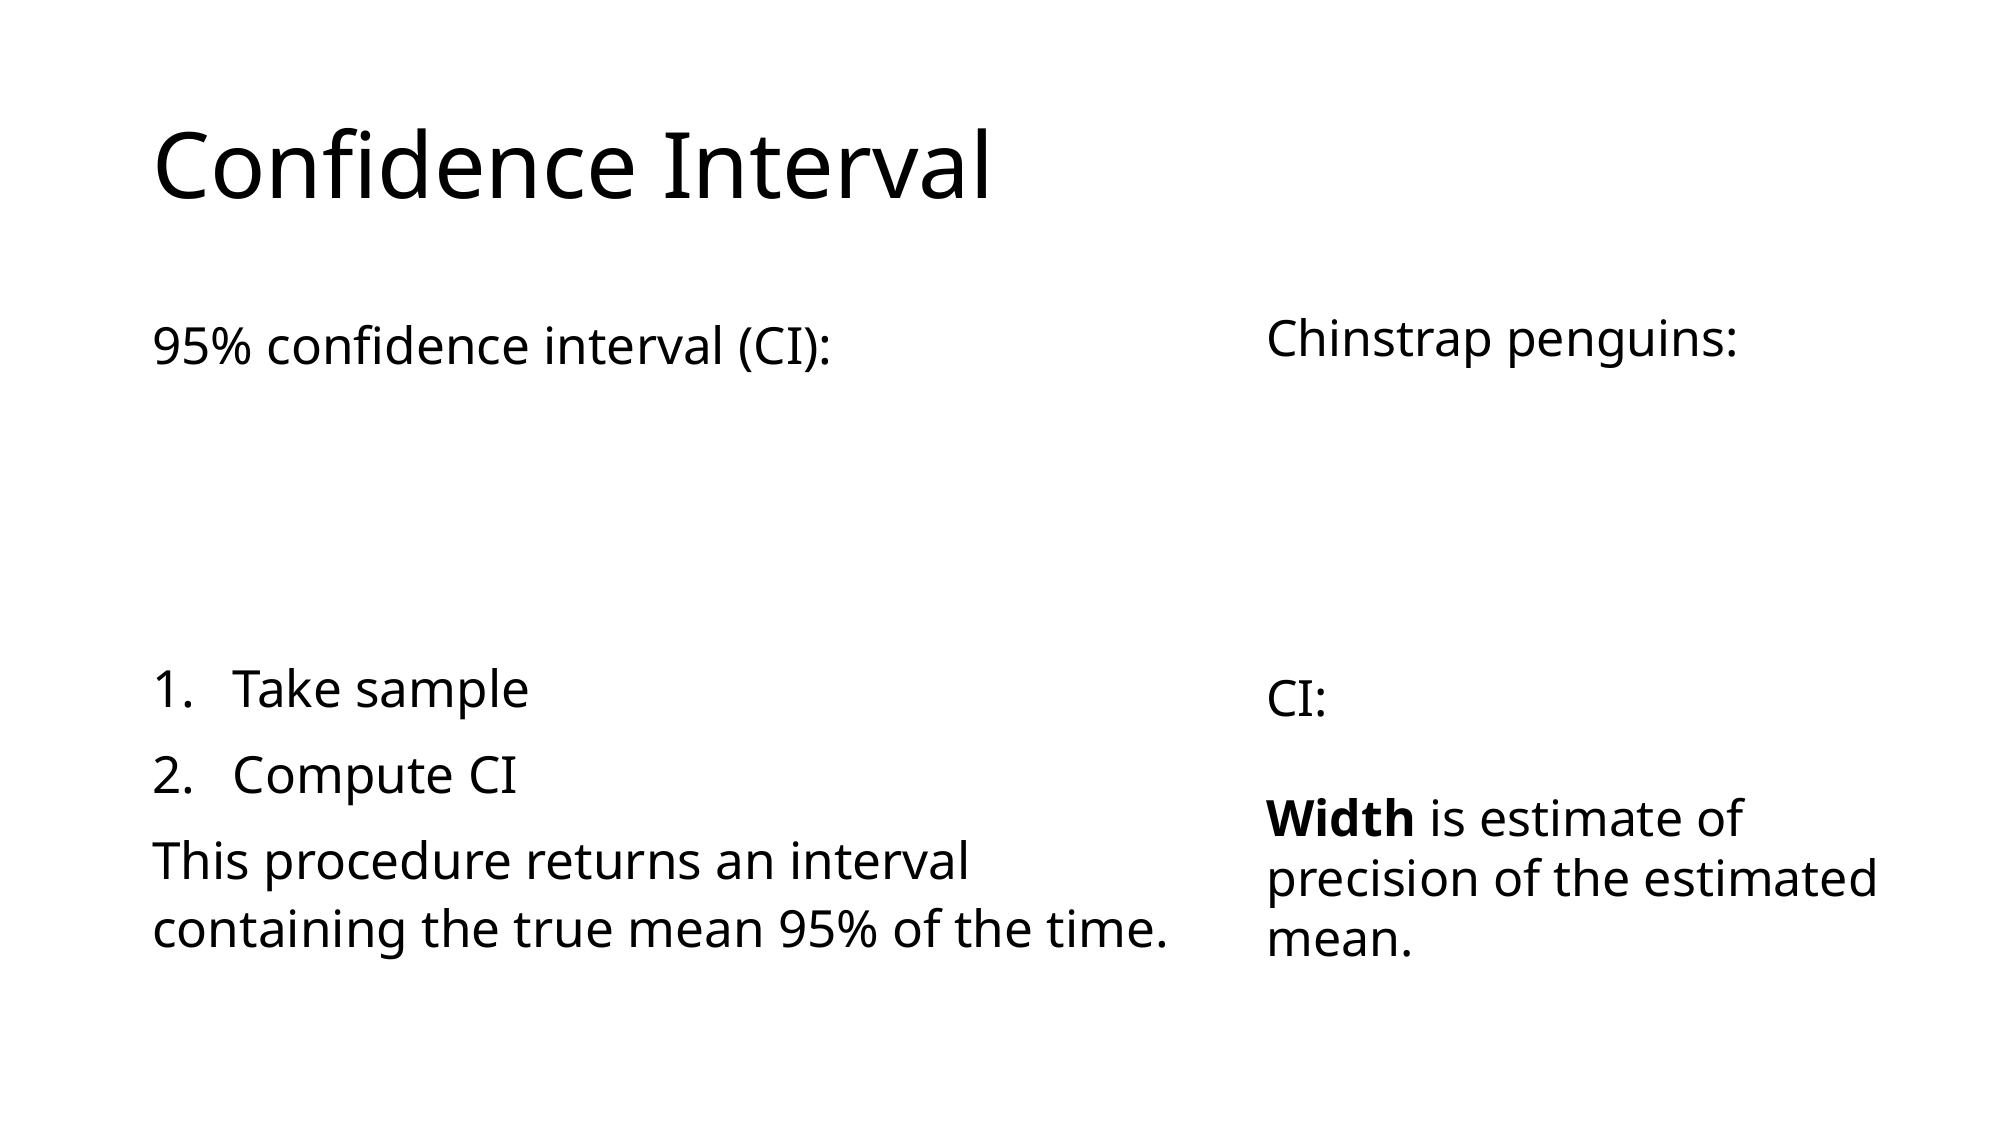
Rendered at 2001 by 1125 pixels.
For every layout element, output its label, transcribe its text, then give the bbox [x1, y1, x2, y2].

title Confidence Interval [137, 59, 1863, 278]
